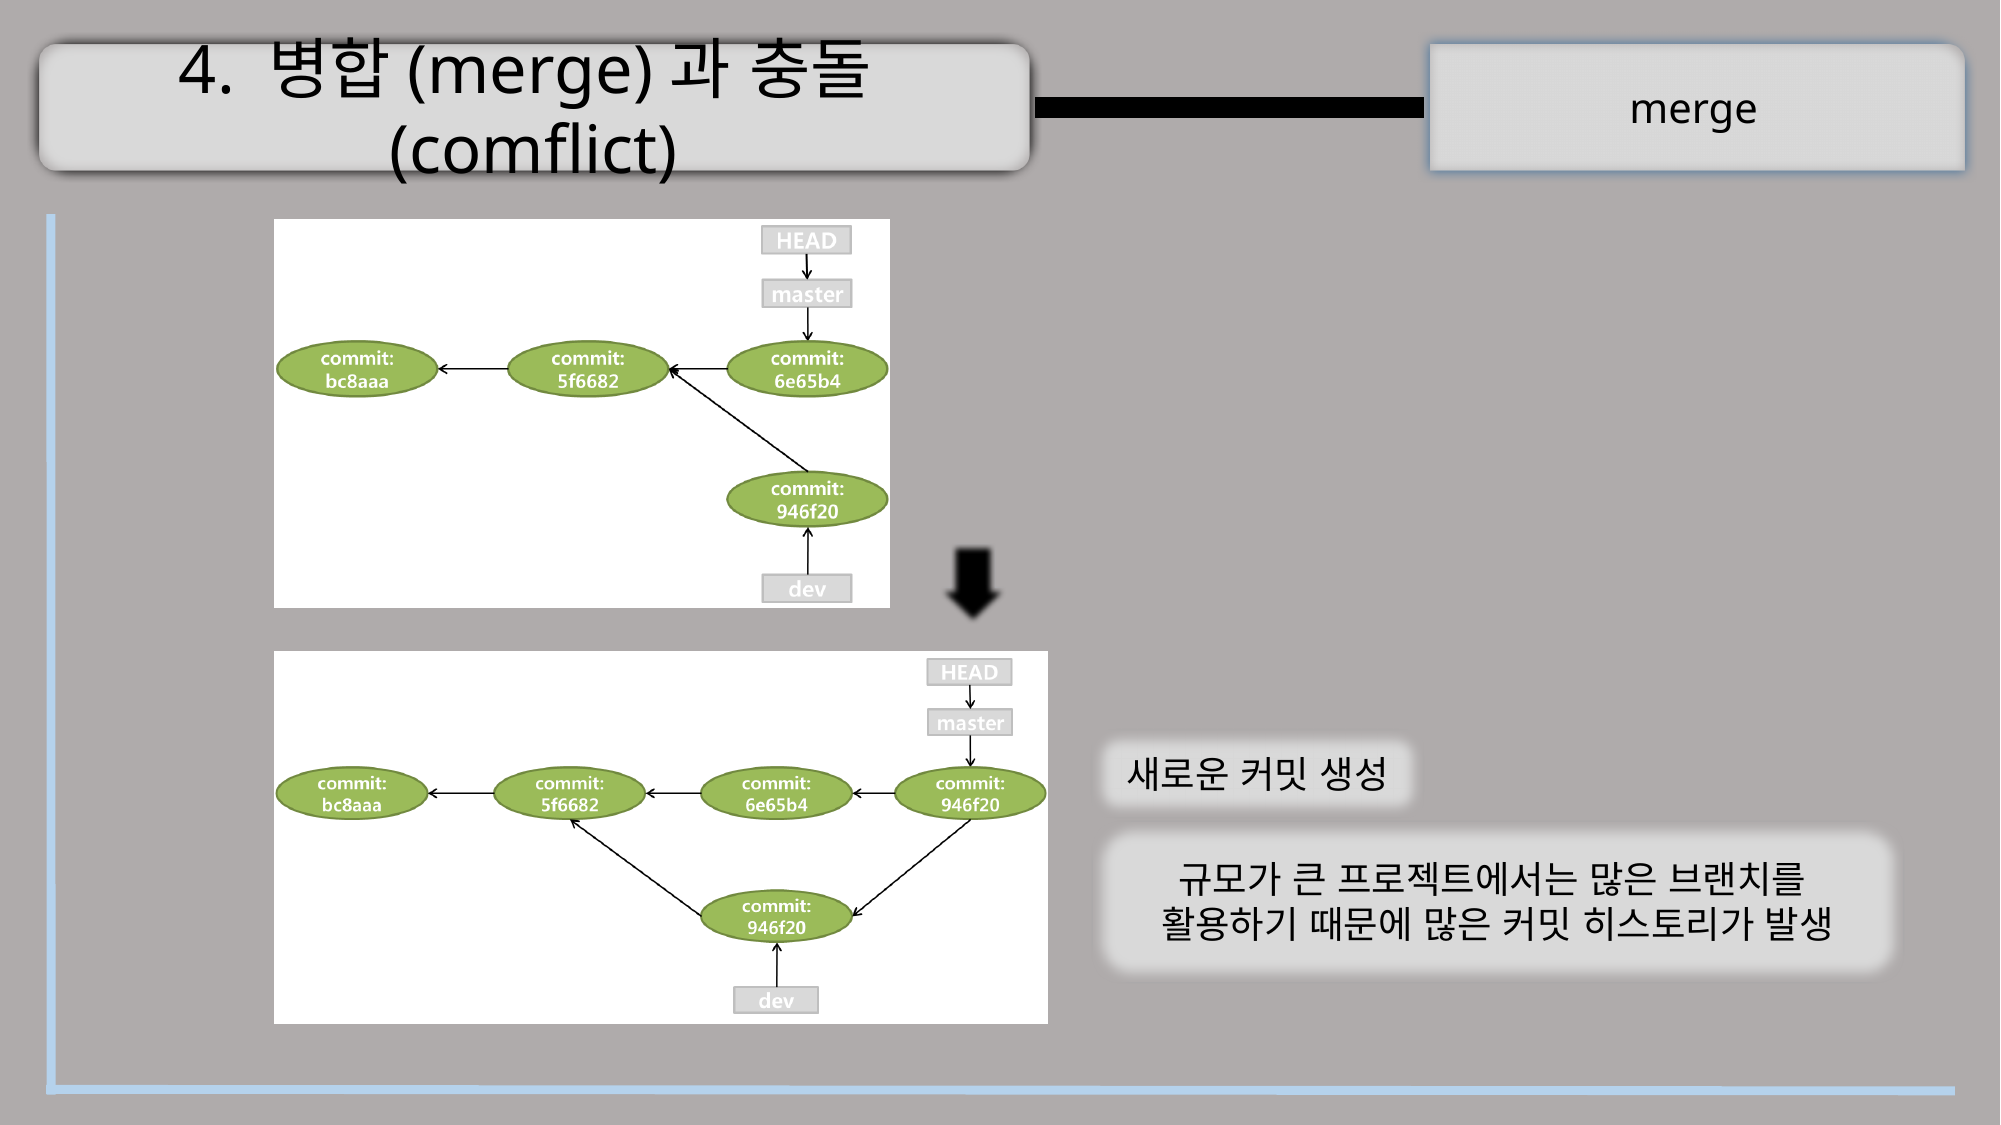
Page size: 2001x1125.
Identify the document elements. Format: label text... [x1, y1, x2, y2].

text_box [46, 214, 1955, 1095]
text_box merge [1442, 57, 1953, 159]
text_box 4. 병합(merge)과 충돌(comflict) [51, 57, 1017, 159]
